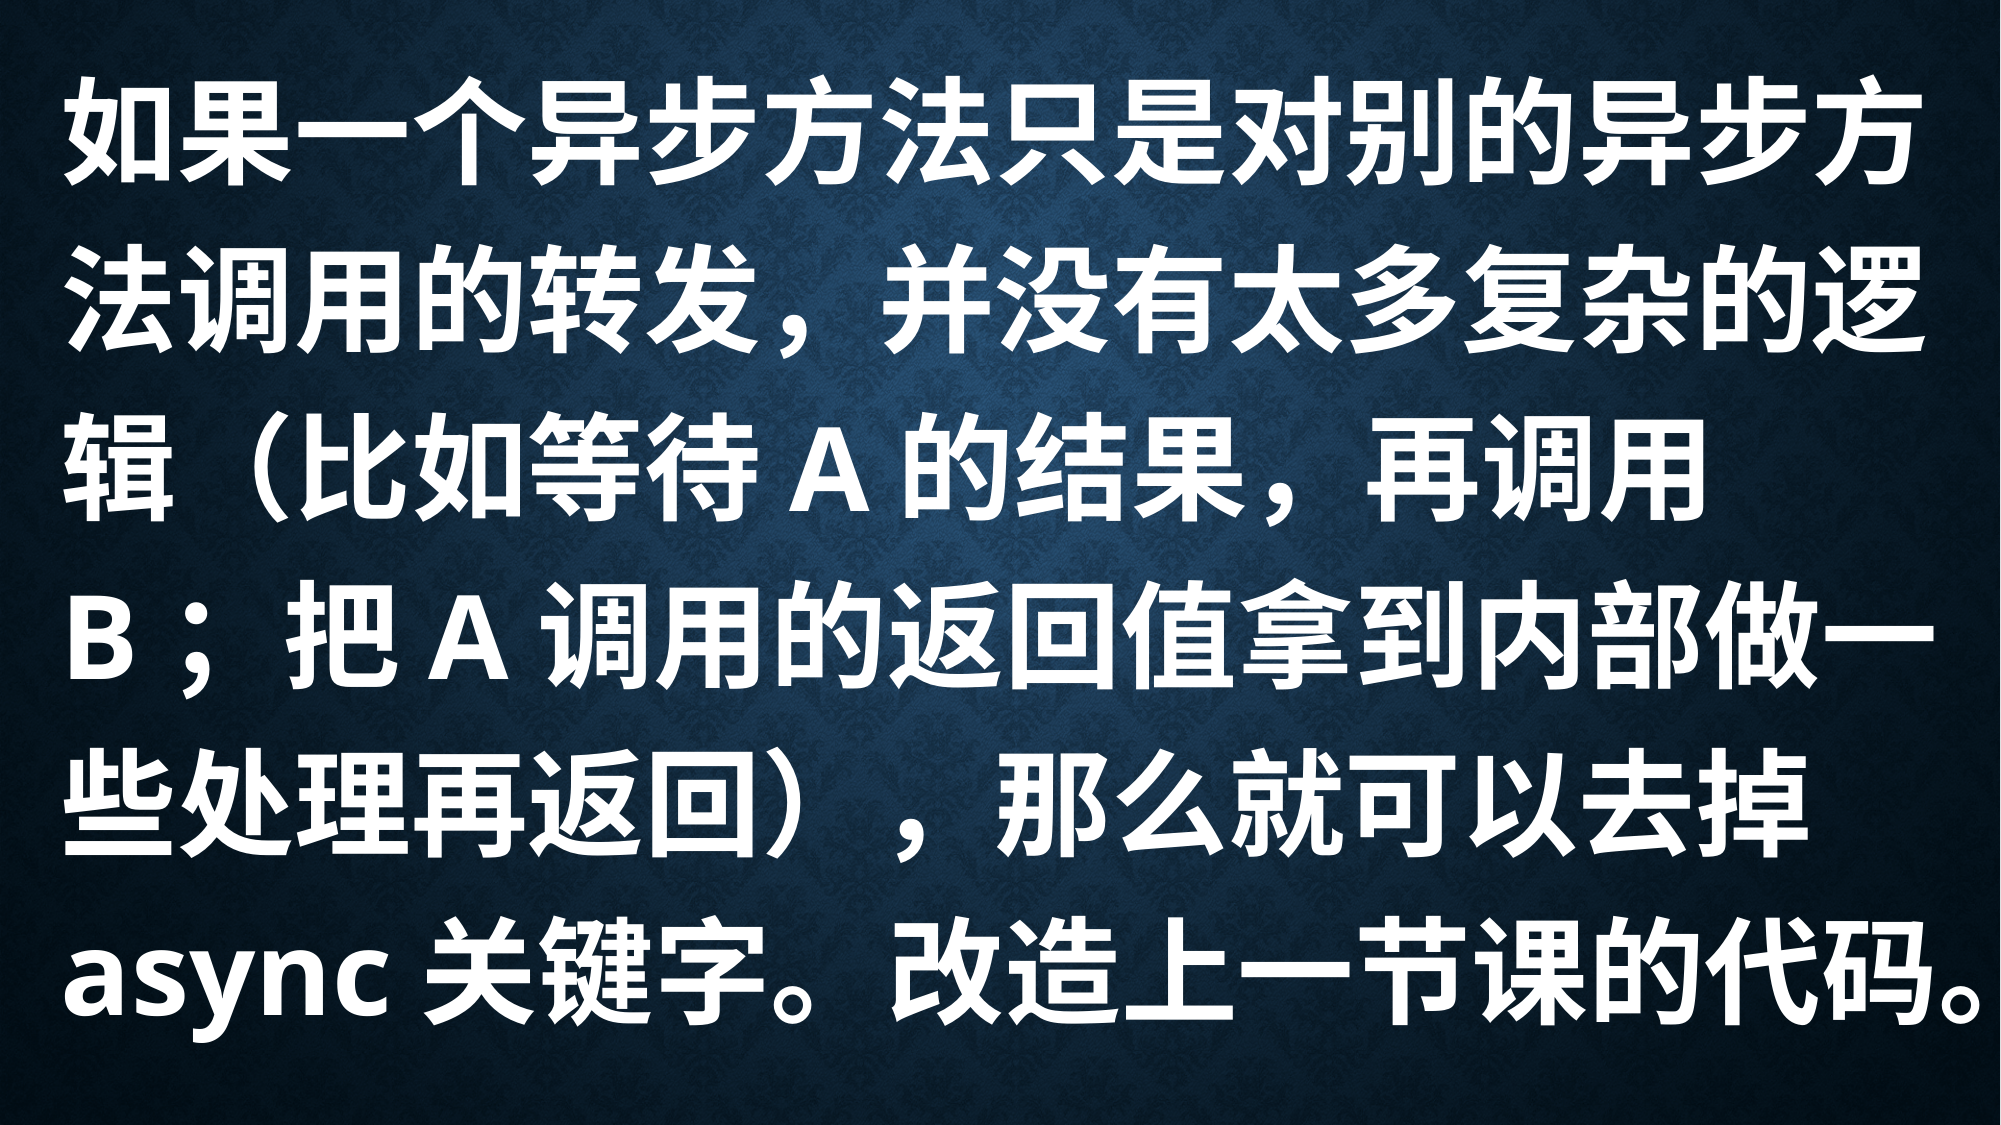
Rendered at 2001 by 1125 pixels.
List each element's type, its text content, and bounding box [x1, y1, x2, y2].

list 如果一个异步方法只是对别的异步方法调用的转发，并没有太多复杂的逻辑（比如等待A的结果，再调用B；把A调用的返回值拿到内部做一些处理再返回），那么就可以去掉async关键字。改造上一节课的代码。 [45, 23, 1963, 1089]
